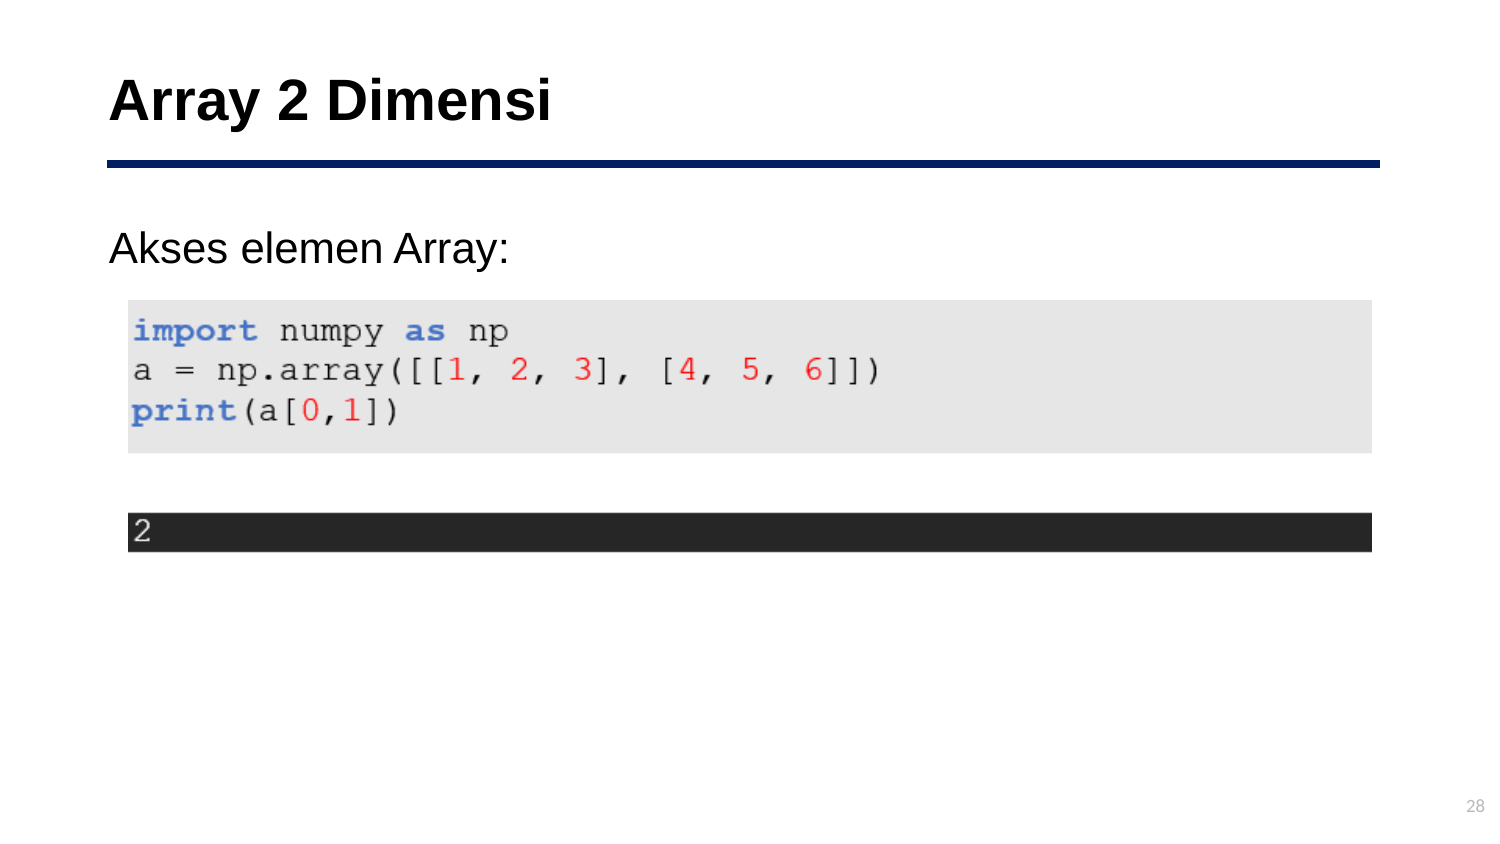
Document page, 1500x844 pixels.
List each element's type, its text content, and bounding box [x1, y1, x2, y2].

text_box Akses elemen Array: [94, 211, 1423, 280]
picture [127, 300, 1373, 580]
slide_number 28 [1162, 782, 1500, 828]
picture [107, 160, 1380, 169]
text_box Array 2 Dimensi [94, 54, 837, 140]
